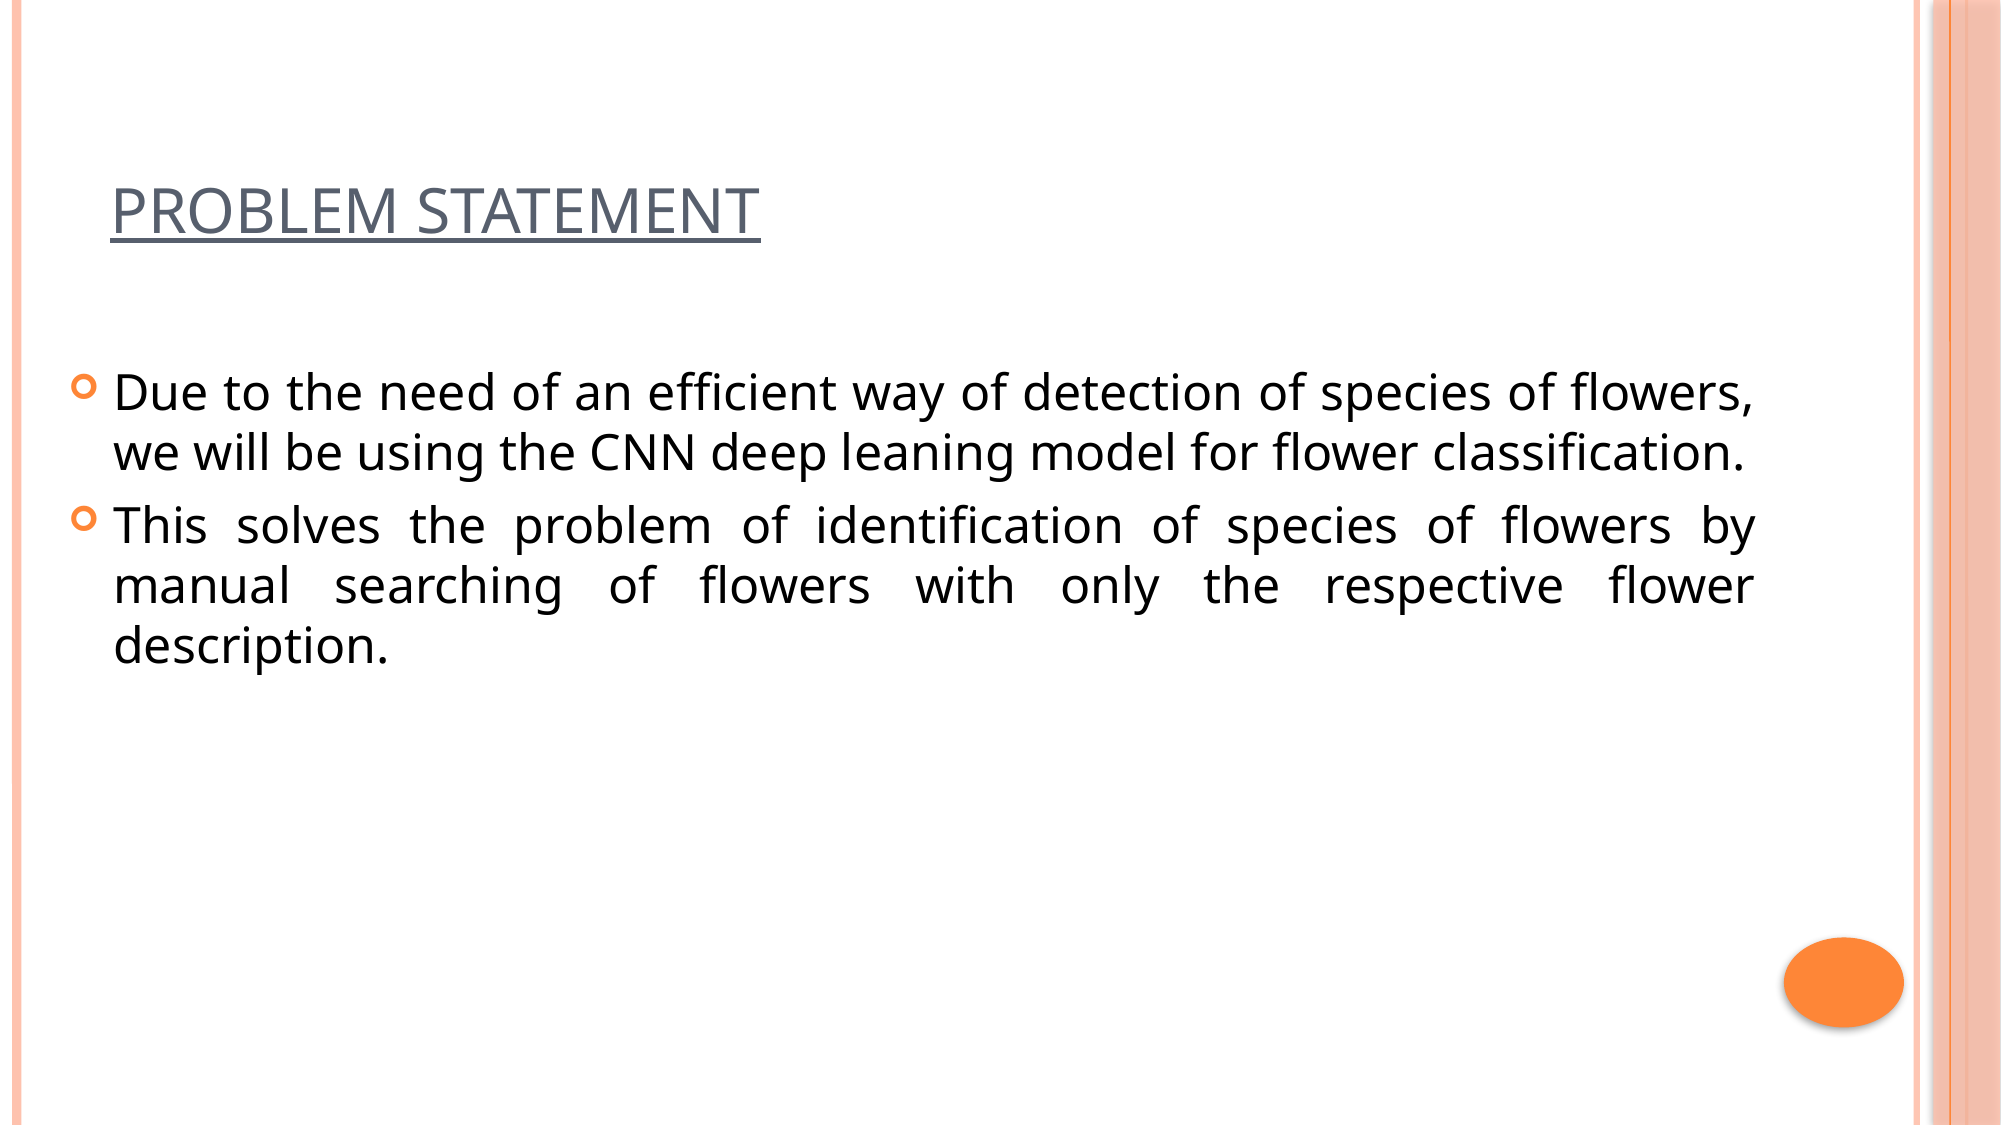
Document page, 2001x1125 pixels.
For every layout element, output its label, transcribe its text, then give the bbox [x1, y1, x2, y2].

title Problem Statement [95, 158, 1729, 254]
list Due to the need of an efficient way of detection of species of flowers, we will be using the CNN deep leaning model for flower classification. This solves the problem of identification of species of flowers by manual searching of flowers with only the respective flower description. [53, 280, 1772, 949]
